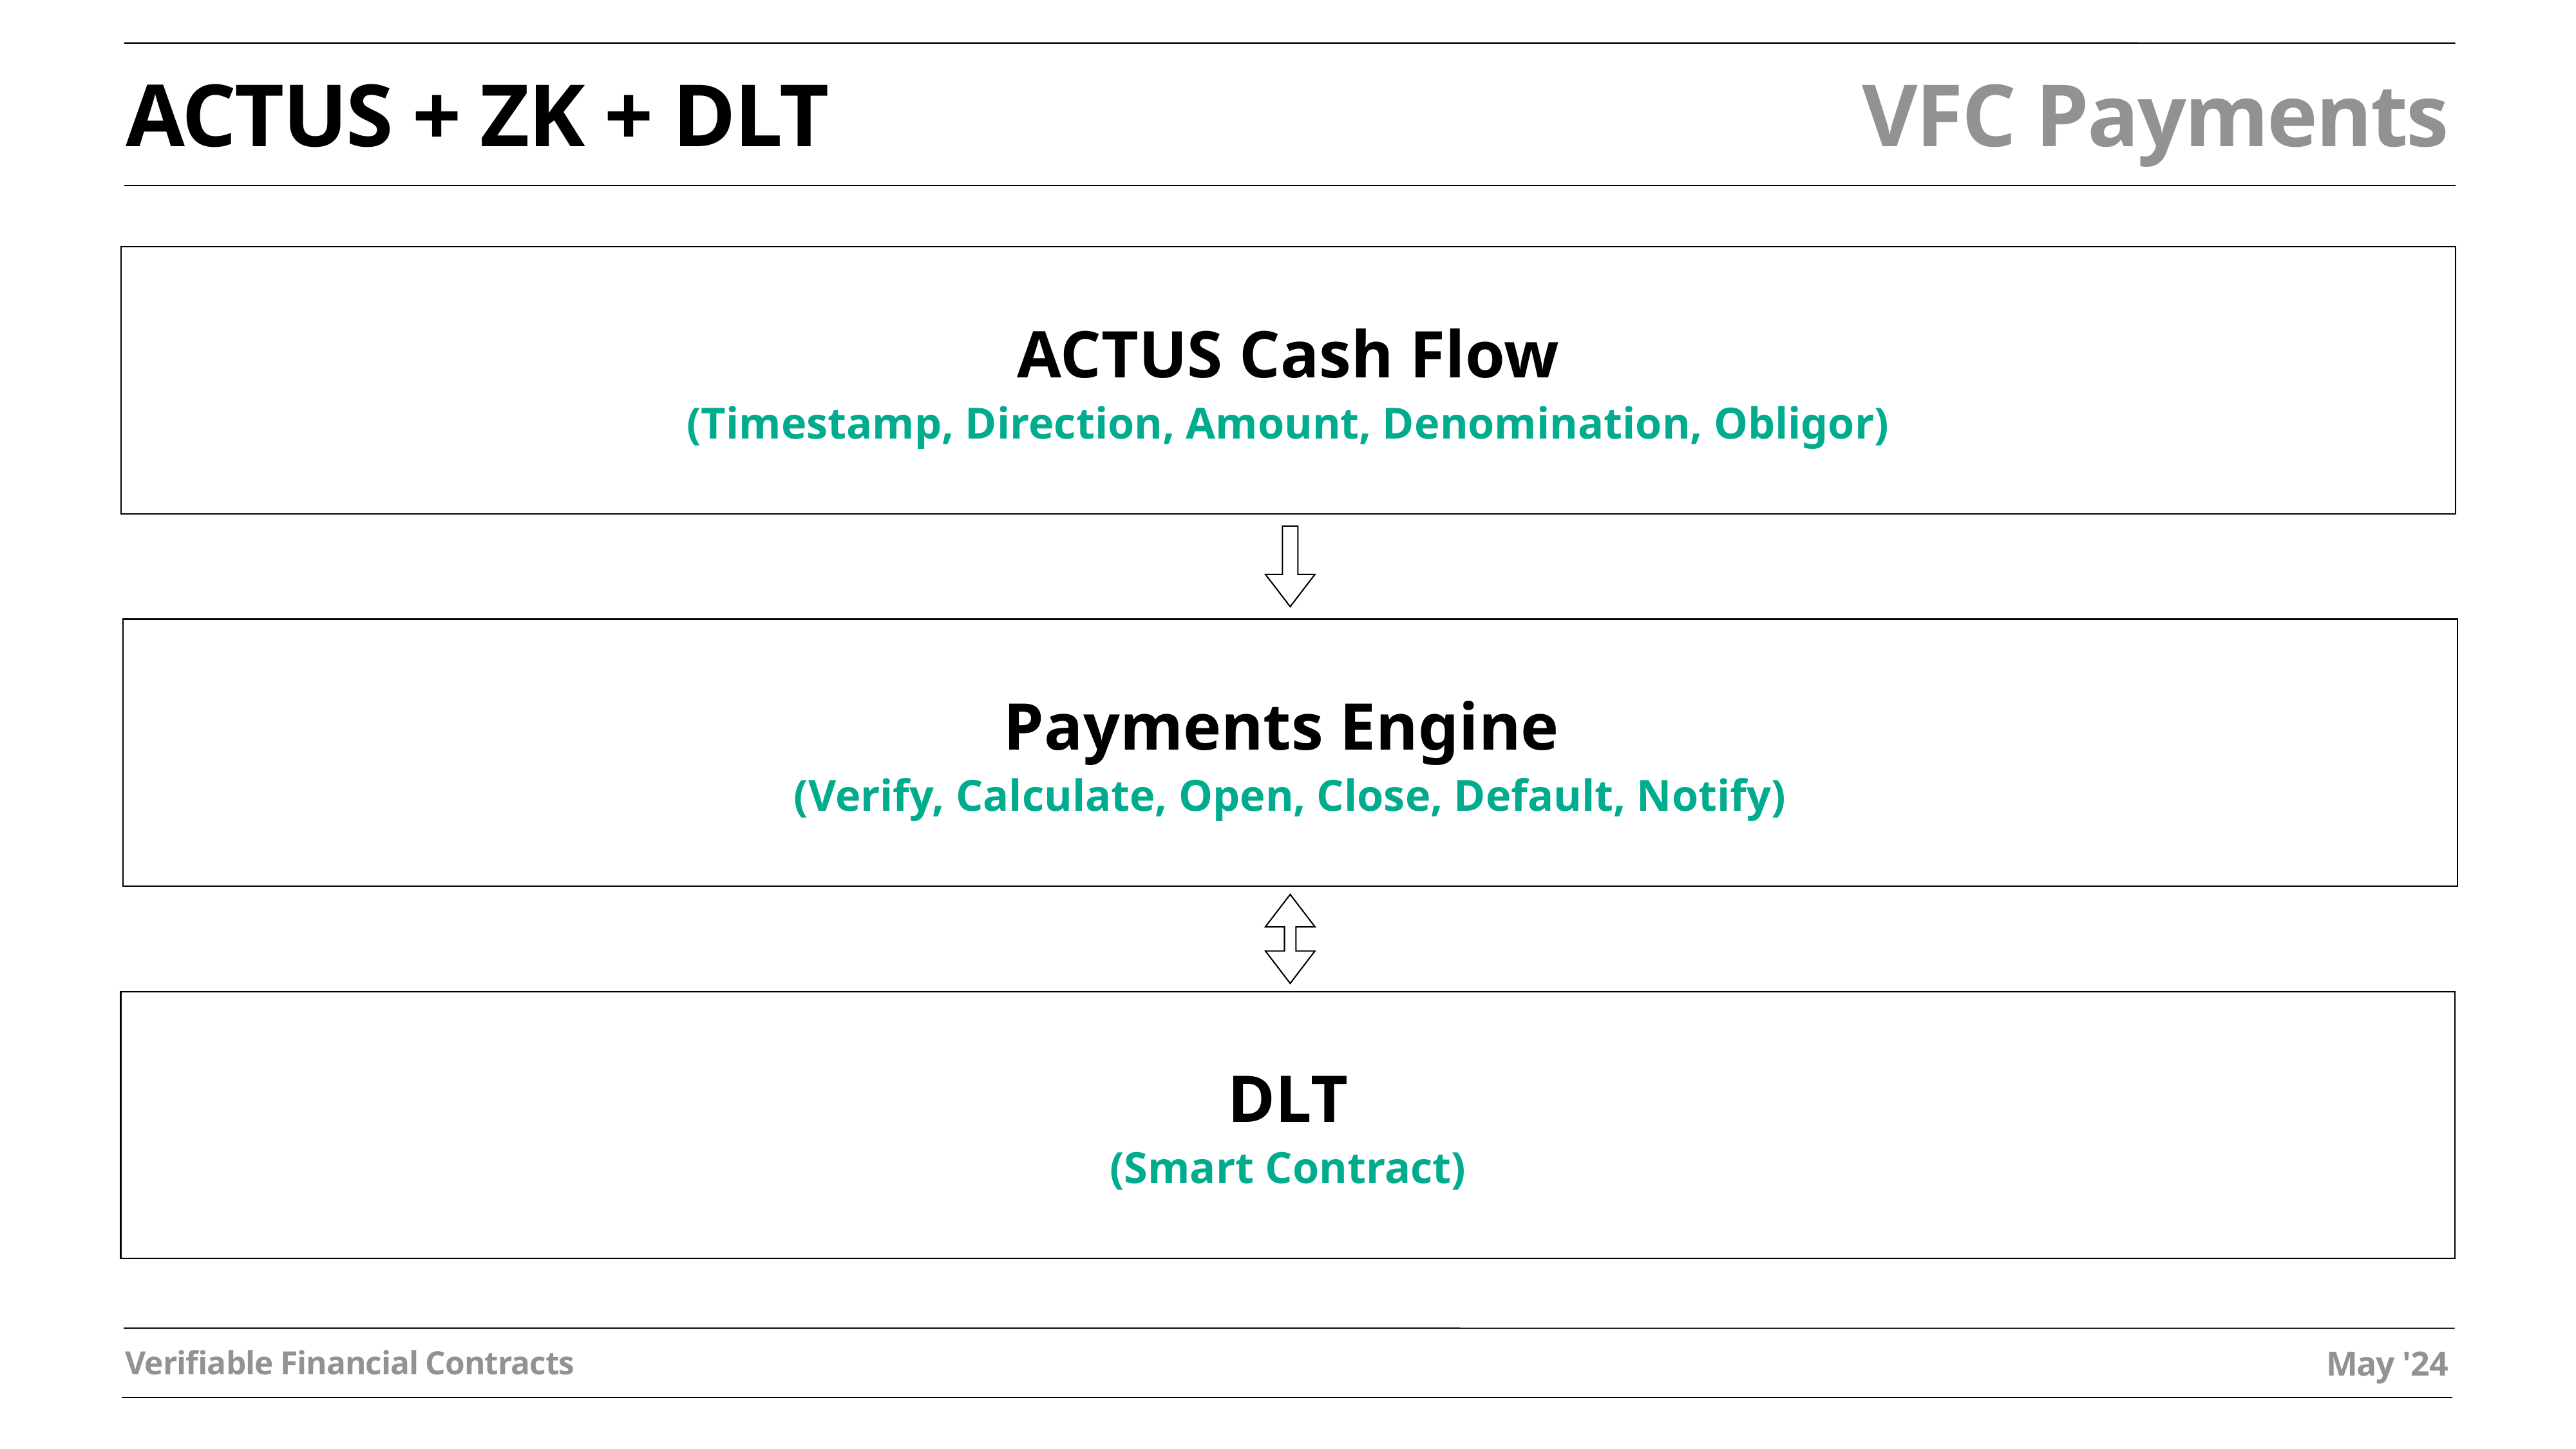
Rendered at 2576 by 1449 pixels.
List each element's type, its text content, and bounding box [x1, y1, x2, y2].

text_box DLT (Smart Contract) [120, 991, 2456, 1259]
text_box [120, 43, 2456, 185]
text_box [1265, 526, 1315, 607]
text_box [1265, 894, 1315, 983]
text_box Payments Engine (Verify, Calculate, Open, Close, Default, Notify) [122, 619, 2458, 886]
text_box ACTUS Cash Flow (Timestamp, Direction, Amount, Denomination, Obligor) [120, 247, 2456, 514]
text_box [120, 1328, 2455, 1397]
